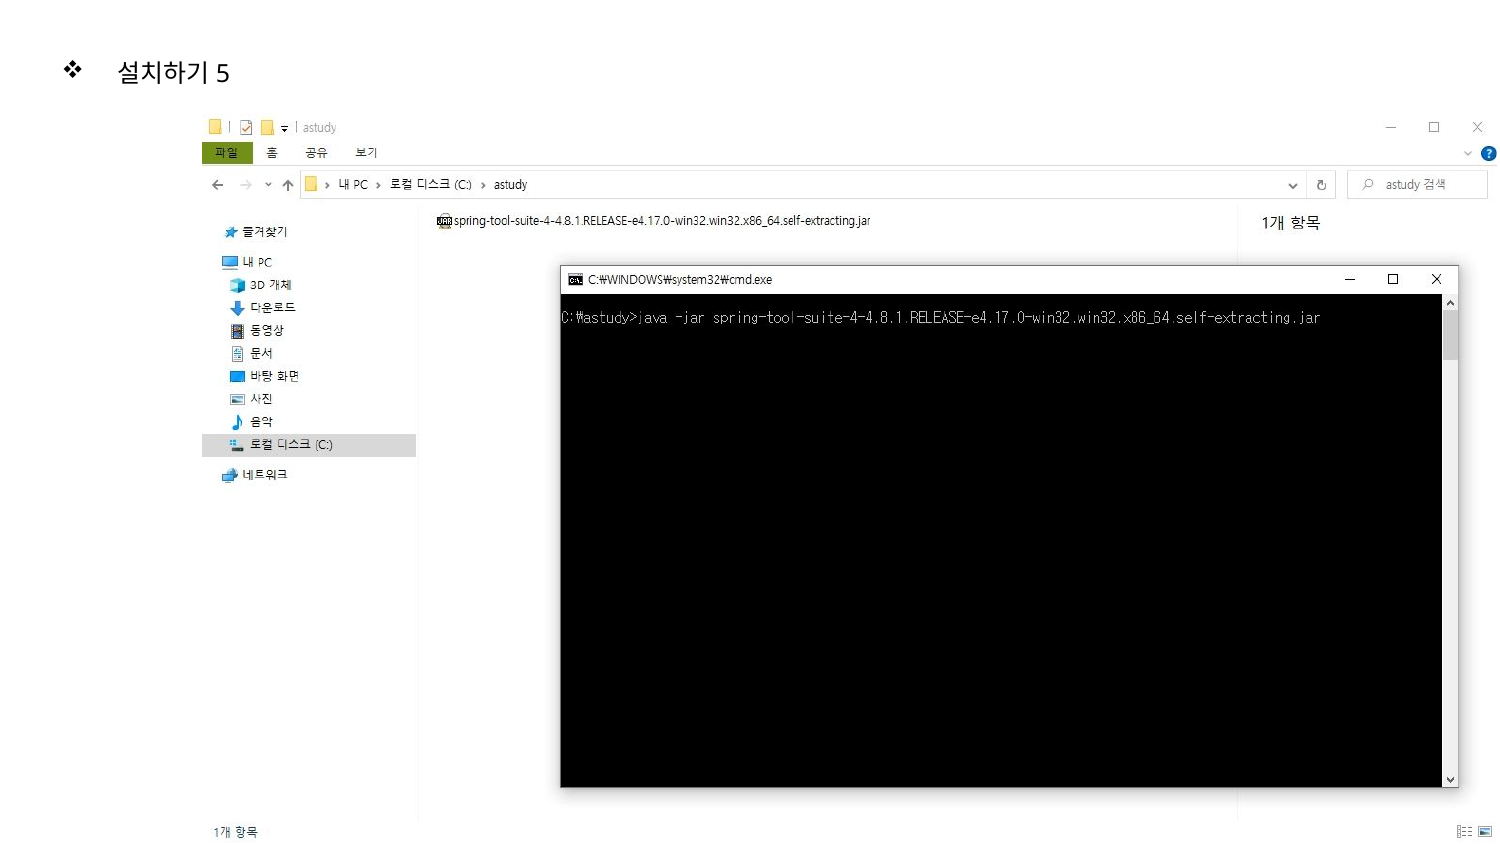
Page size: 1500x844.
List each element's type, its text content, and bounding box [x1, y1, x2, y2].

text_box 설치하기5 [46, 35, 1290, 95]
picture [202, 113, 1497, 843]
